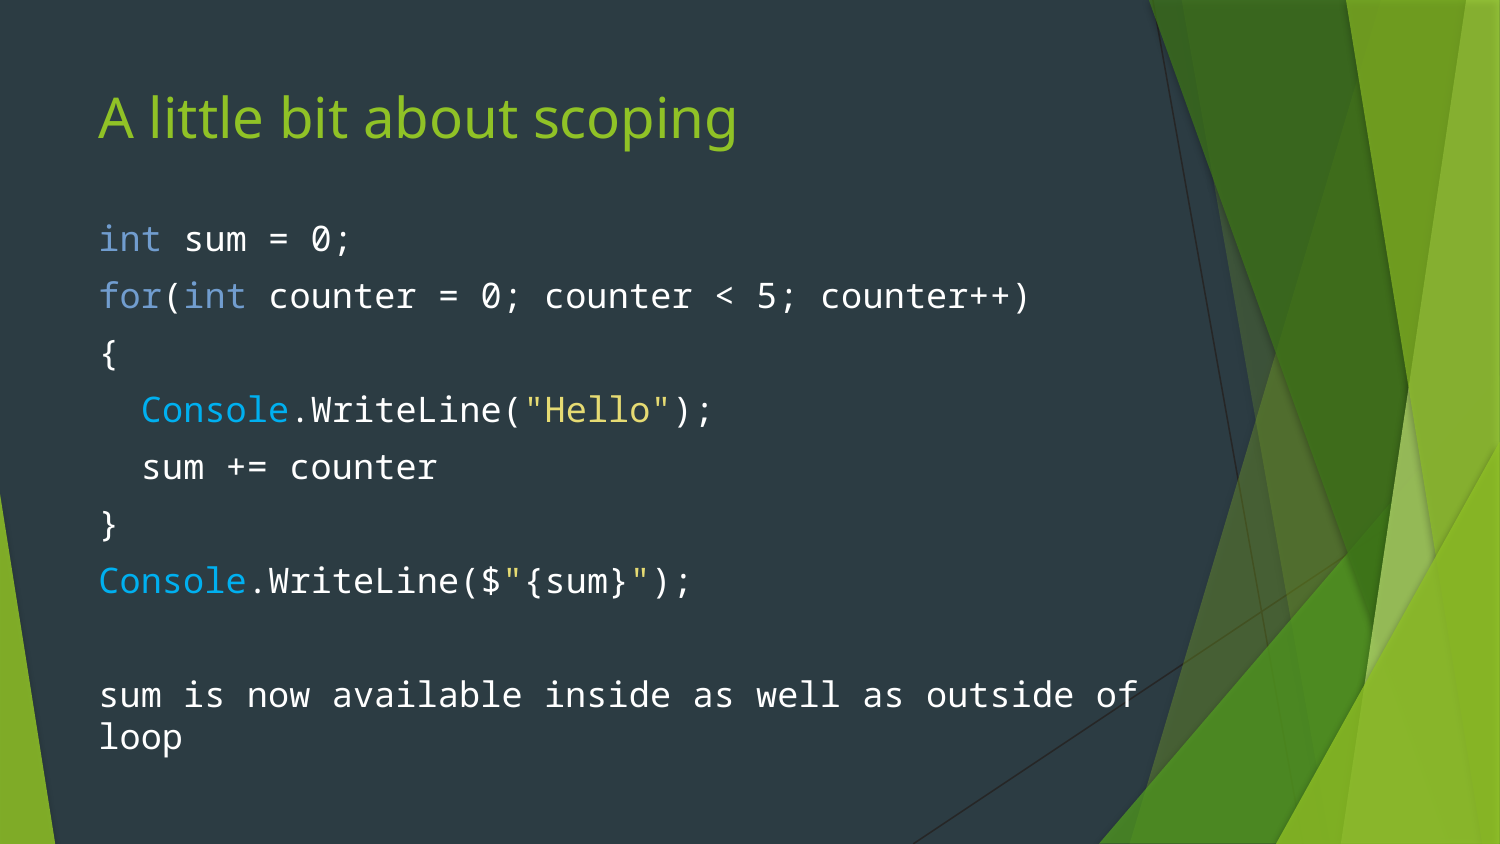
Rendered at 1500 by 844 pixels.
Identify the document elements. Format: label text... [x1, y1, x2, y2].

list int sum = 0; for(int counter = 0; counter < 5; counter++) { Console.WriteLine("Hello"); sum += counter } Console.WriteLine($"{sum}"); sum is now available inside as well as outside of loop [83, 209, 1235, 769]
title A little bit about scoping [83, 75, 1141, 209]
